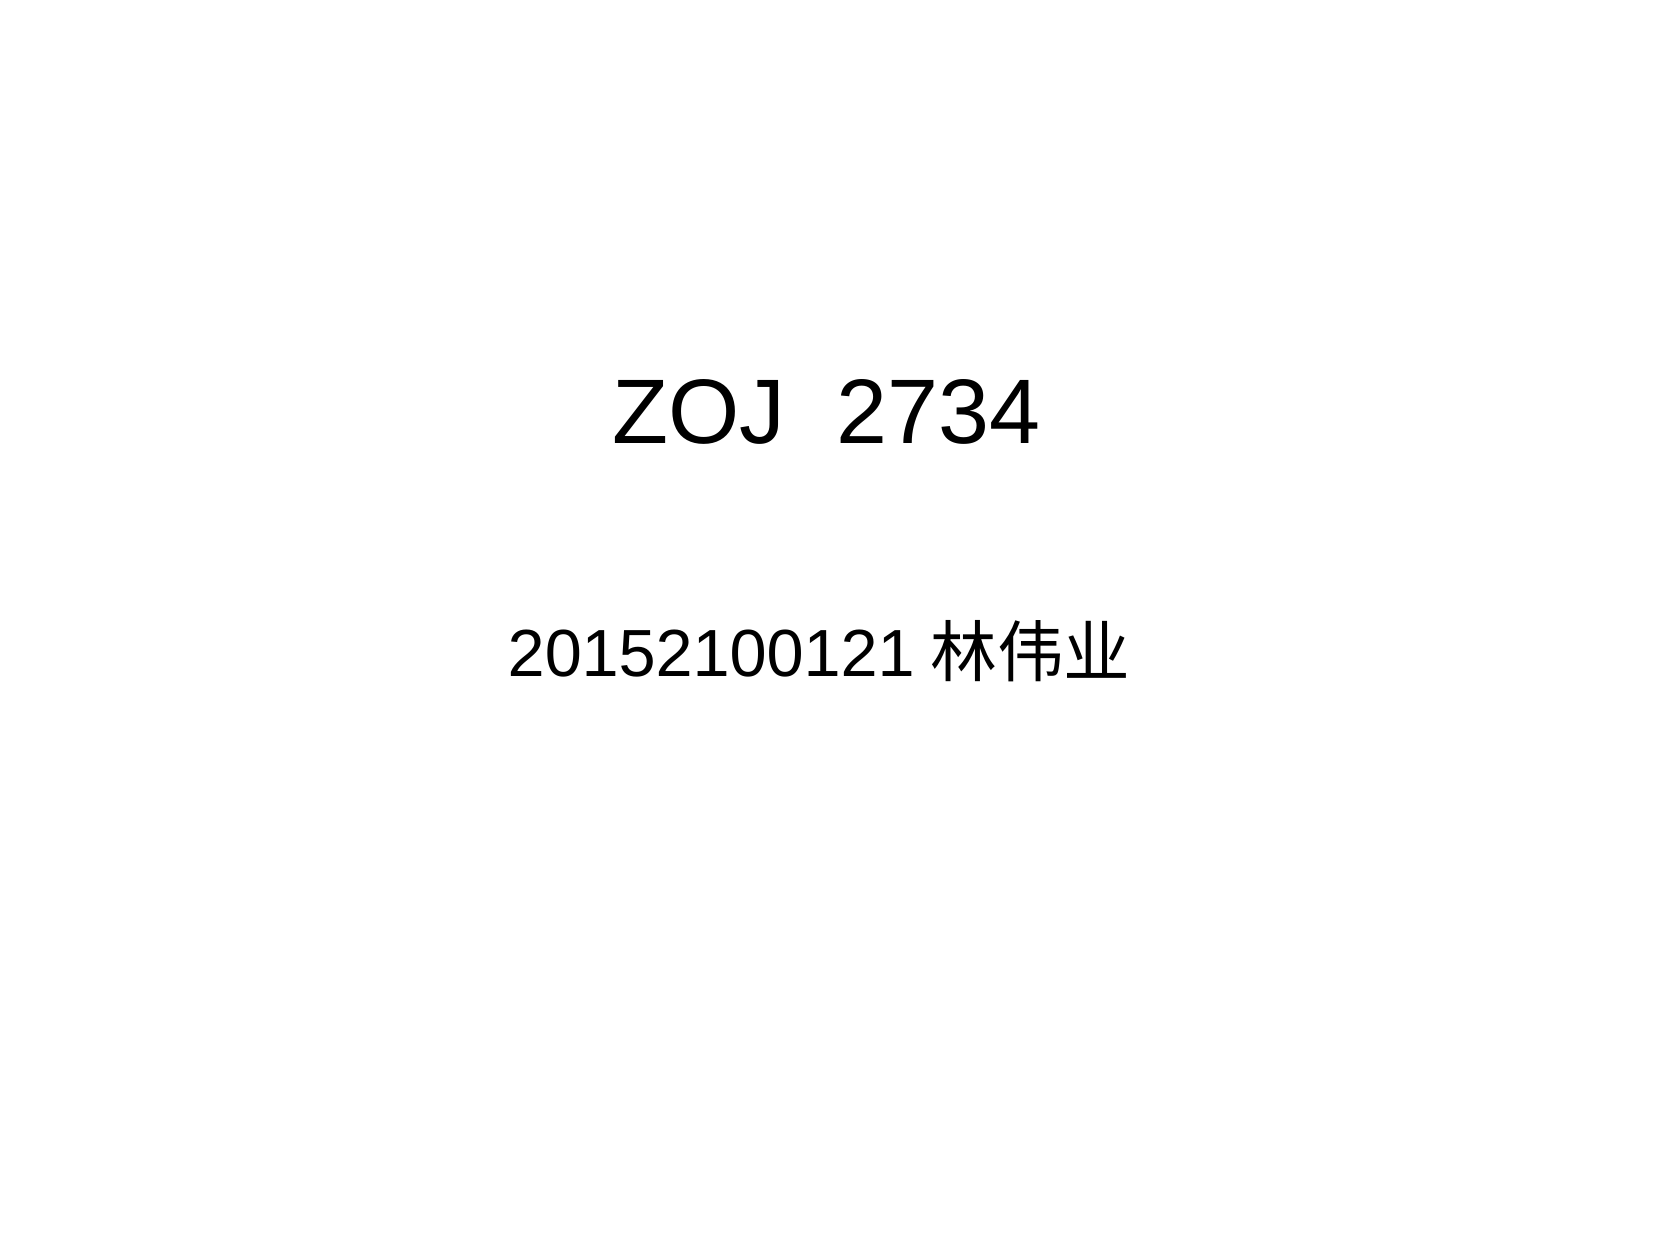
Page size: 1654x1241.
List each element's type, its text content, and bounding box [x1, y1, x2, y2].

text_box 20152100121林伟业 [82, 290, 1571, 1010]
